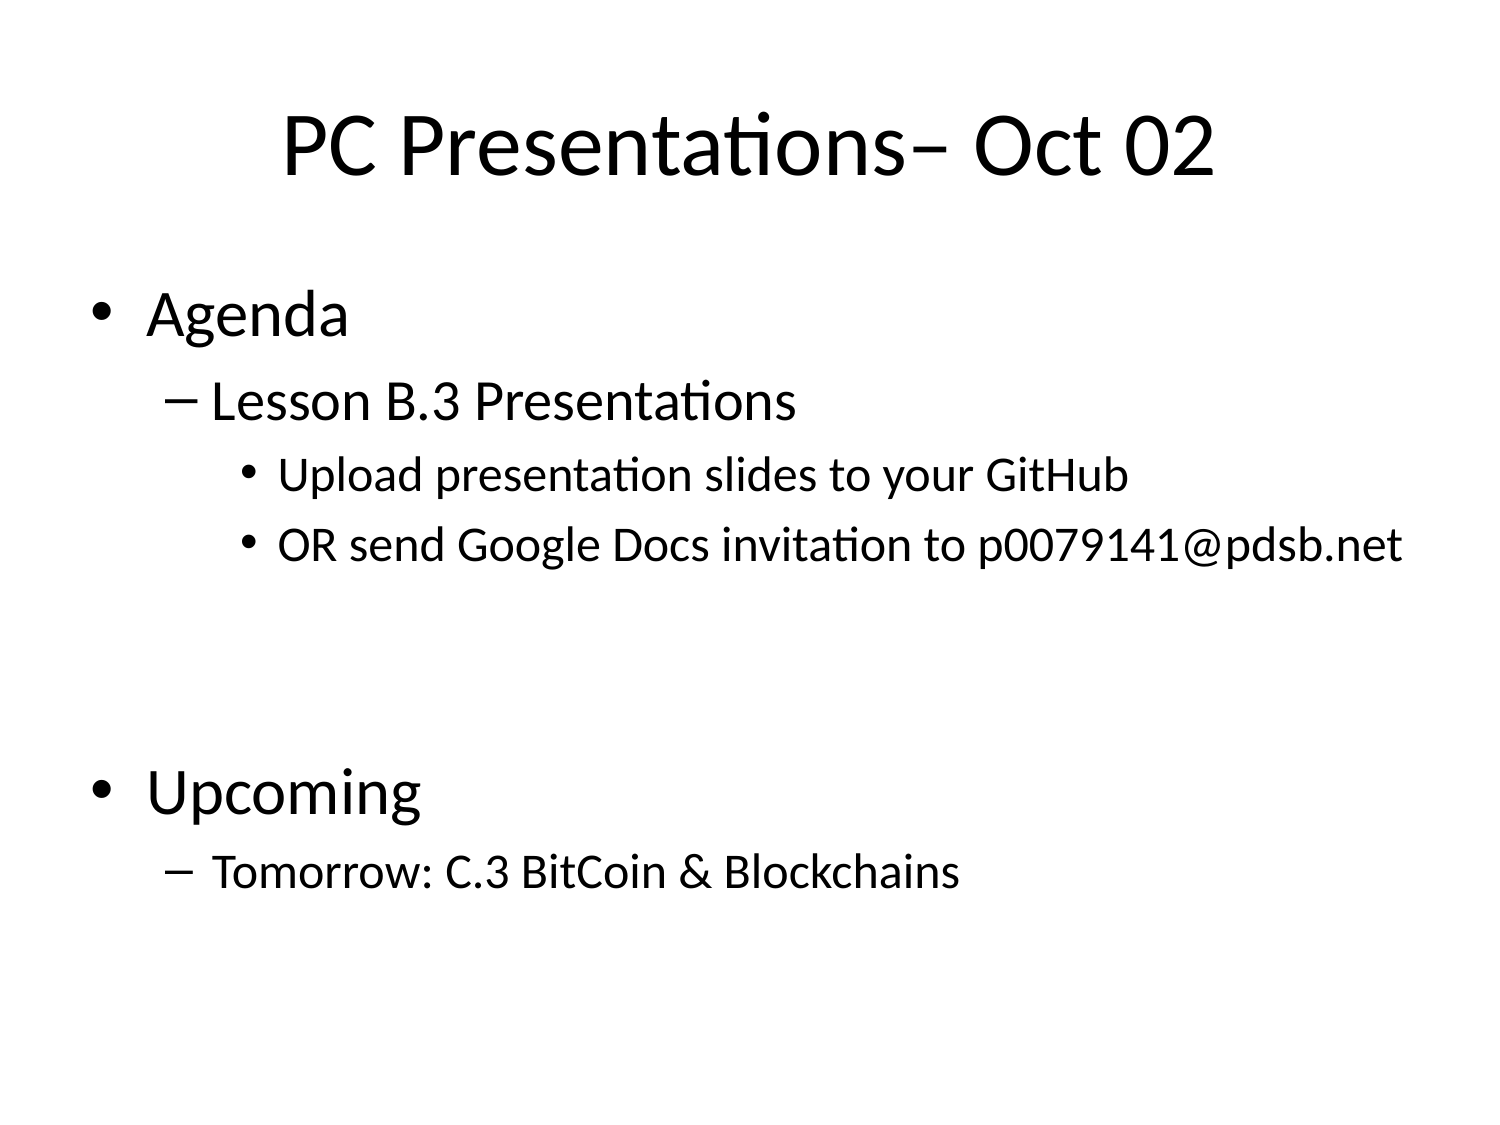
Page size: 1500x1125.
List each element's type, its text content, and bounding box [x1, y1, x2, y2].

list Agenda Lesson B.3 Presentations Upload presentation slides to your GitHub OR send Google Docs invitation to p0079141@pdsb.net Upcoming Tomorrow: C.3 BitCoin & Blockchains [75, 262, 1425, 1005]
title PC Presentations– Oct 02 [75, 45, 1425, 233]
